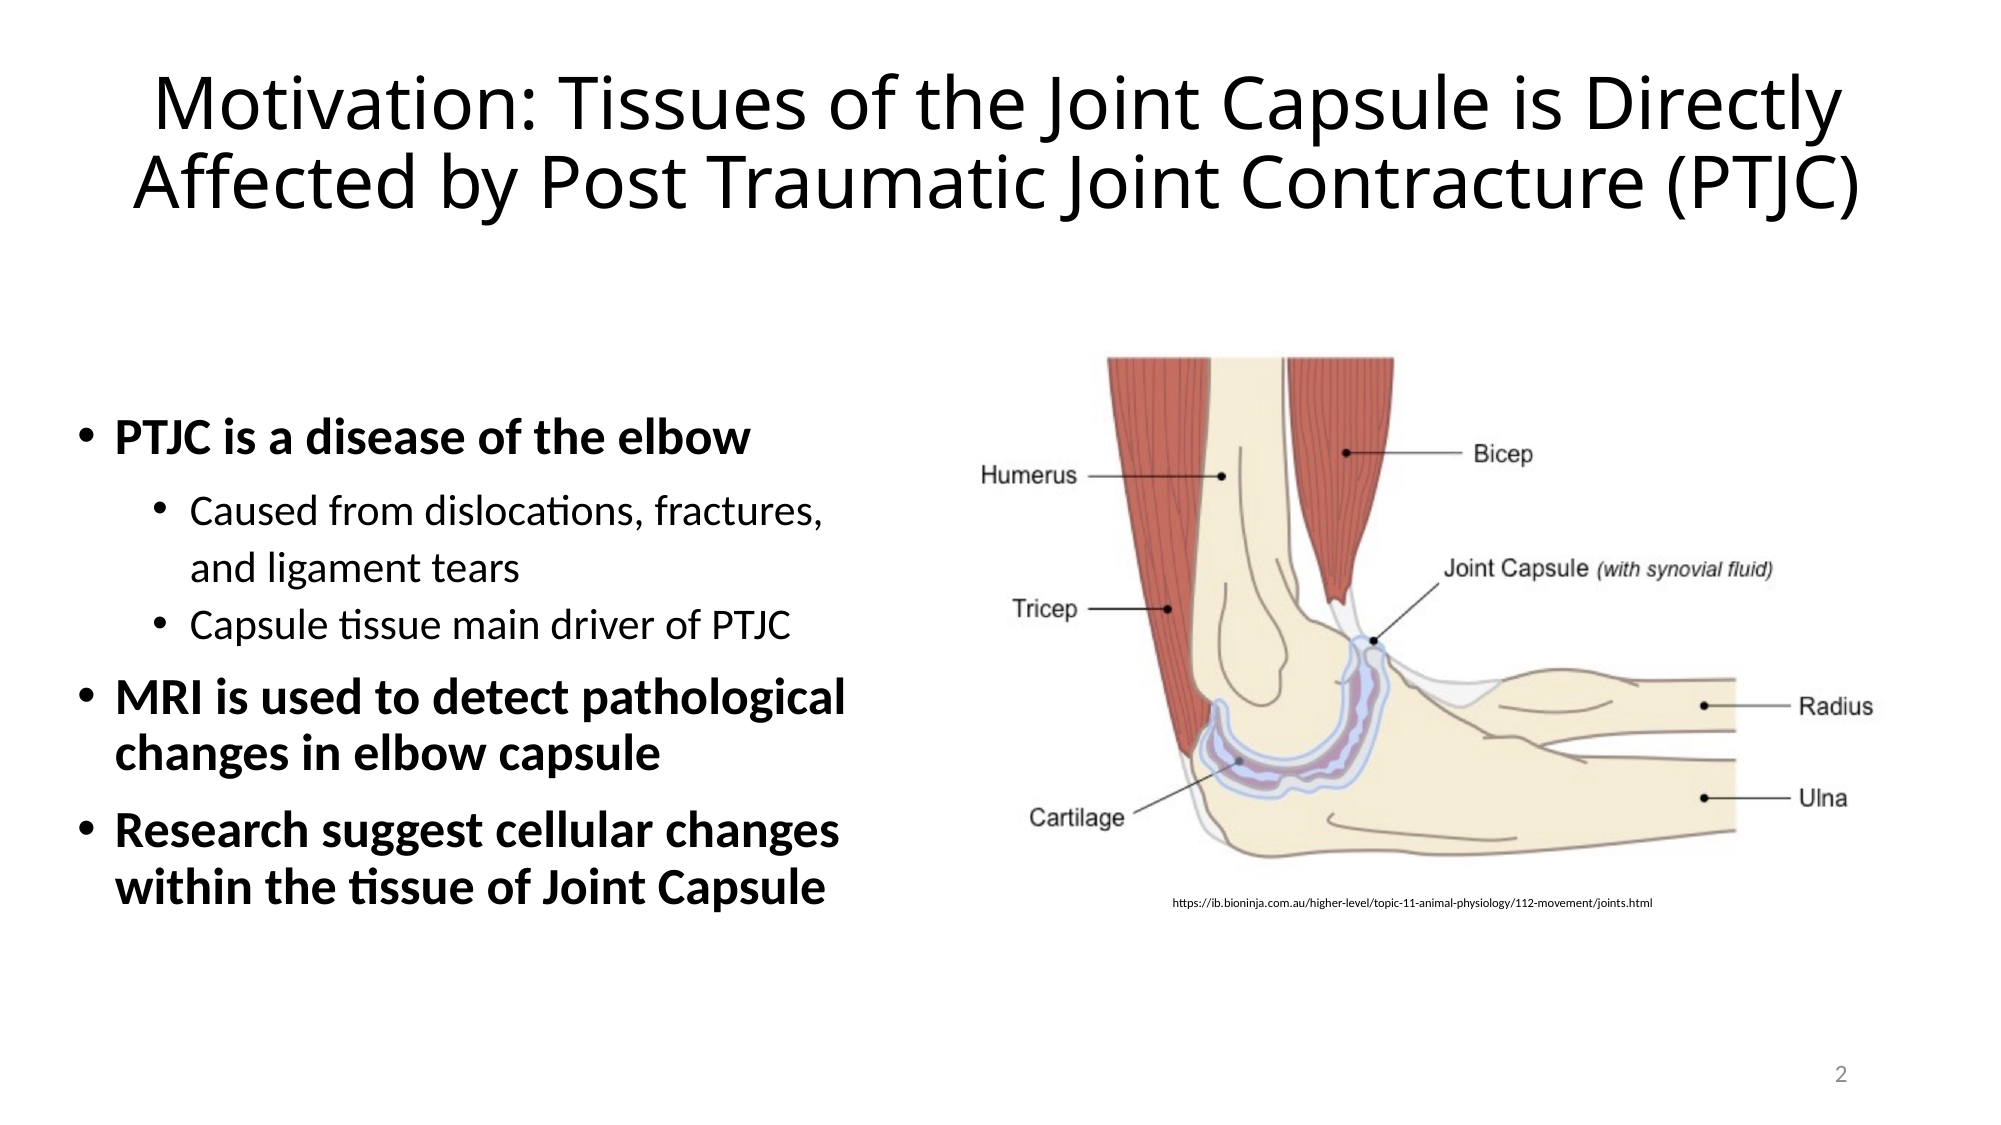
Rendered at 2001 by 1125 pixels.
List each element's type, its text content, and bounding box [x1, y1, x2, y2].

slide_number 2 [1412, 1042, 1863, 1103]
list PTJC is a disease of the elbow Caused from dislocations, fractures, and ligament tears Capsule tissue main driver of PTJC MRI is used to detect pathological changes in elbow capsule Research suggest cellular changes within the tissue of Joint Capsule [62, 219, 877, 1023]
text_box https://ib.bioninja.com.au/higher-level/topic-11-animal-physiology/112-movement/joints.html [1053, 888, 1772, 918]
picture [928, 329, 1897, 888]
title Motivation: Tissues of the Joint Capsule is Directly Affected by Post Traumatic Joint Contracture (PTJC) [115, 37, 1882, 255]
